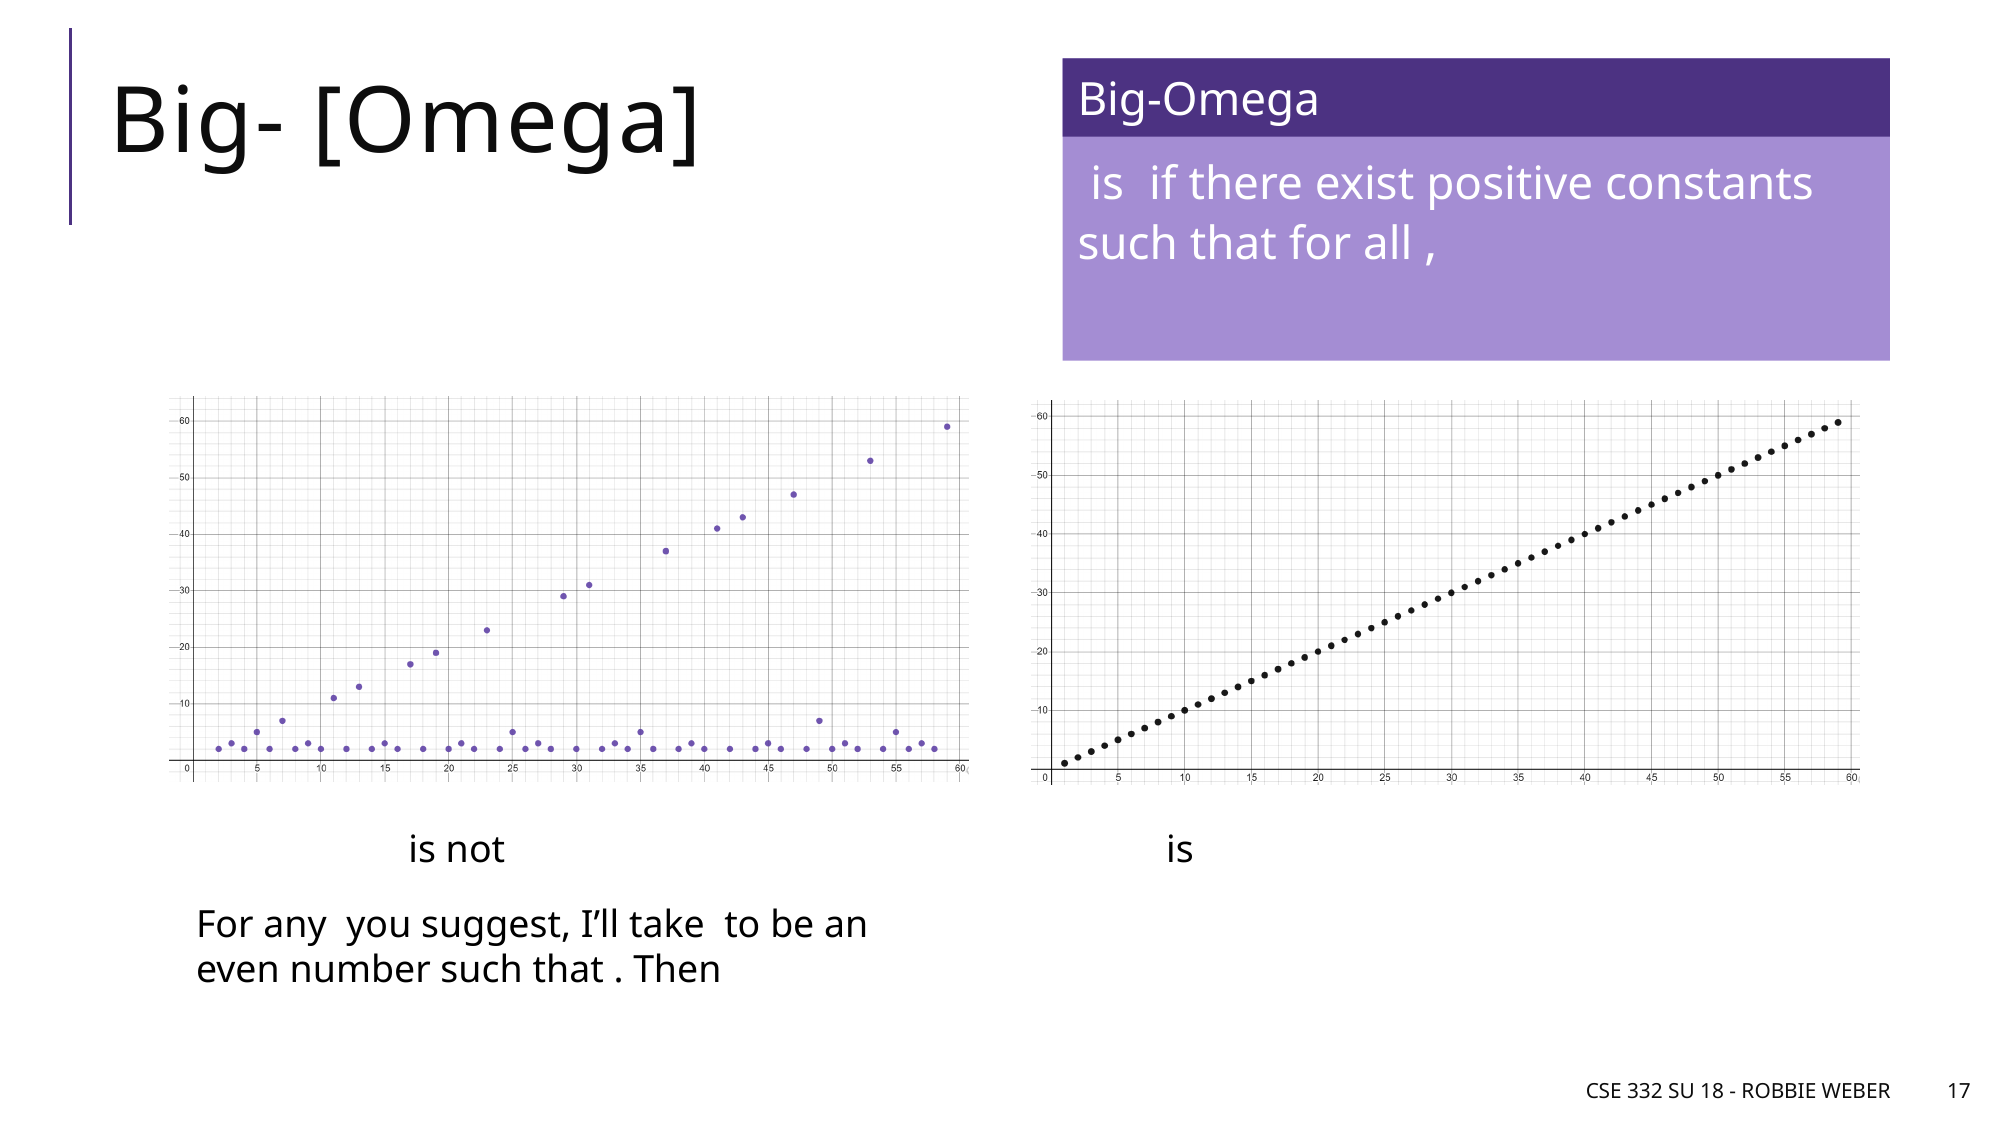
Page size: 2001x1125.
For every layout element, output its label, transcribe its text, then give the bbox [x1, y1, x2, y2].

slide_number 17 [1916, 1069, 1986, 1115]
footer CSE 332 SU 18 - Robbie Weber [937, 1069, 1906, 1115]
picture [1031, 400, 1860, 786]
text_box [1062, 58, 1891, 361]
picture [169, 396, 970, 782]
